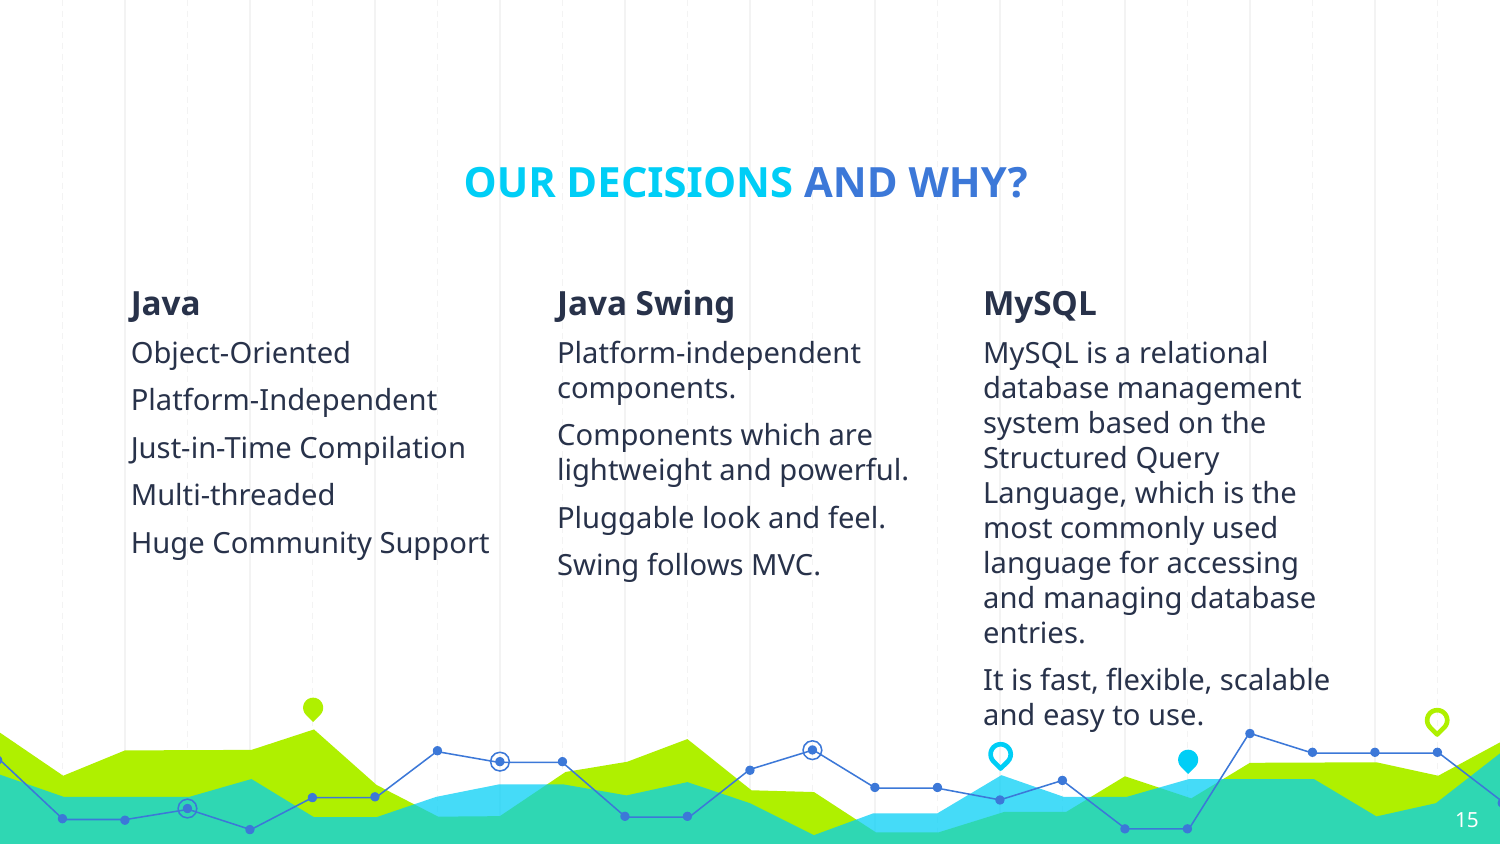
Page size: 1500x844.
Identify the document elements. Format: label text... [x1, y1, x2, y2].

list Java Swing Platform-independent components. Components which are lightweight and powerful. Pluggable look and feel. Swing follows MVC. [542, 266, 948, 711]
title OUR DECISIONS AND WHY? [171, 103, 1320, 222]
list Java Object-Oriented Platform-Independent Just-in-Time Compilation Multi-threaded Huge Community Support [115, 266, 522, 711]
list MySQL MySQL is a relational database management system based on the Structured Query Language, which is the most commonly used language for accessing and managing database entries. It is fast, flexible, scalable and easy to use. [968, 266, 1374, 711]
slide_number ‹#› [1403, 791, 1494, 844]
